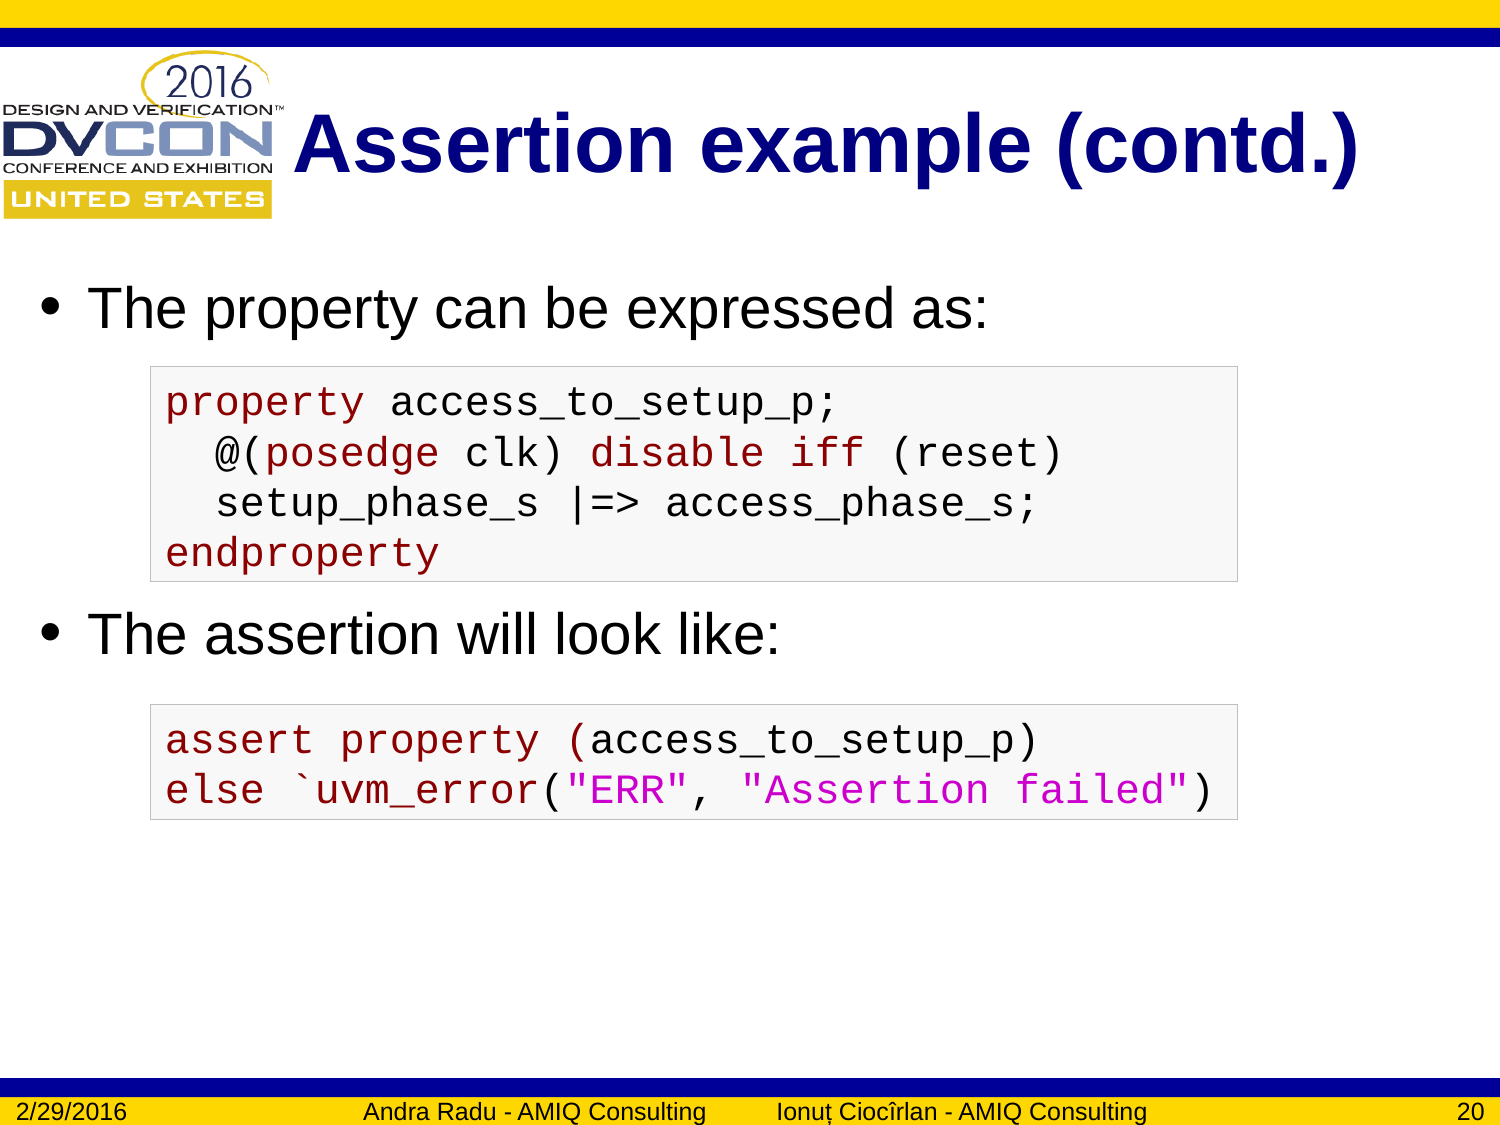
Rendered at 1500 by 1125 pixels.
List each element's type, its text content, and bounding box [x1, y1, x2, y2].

text_box property access_to_setup_p; @(posedge clk) disable iff (reset) setup_phase_s |=> access_phase_s; endproperty [150, 366, 1238, 582]
list The property can be expressed as: The assertion will look like: [24, 262, 1475, 1063]
footer Andra Radu - AMIQ Consulting Ionuț Ciocîrlan - AMIQ Consulting [187, 1097, 1325, 1124]
text_box assert property (access_to_setup_p) else `uvm_error("ERR", "Assertion failed") [150, 704, 1238, 820]
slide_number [0, 1097, 175, 1124]
picture [0, 46, 277, 223]
slide_number 20 [1350, 1097, 1500, 1124]
title Assertion example (contd.) [277, 45, 1478, 233]
